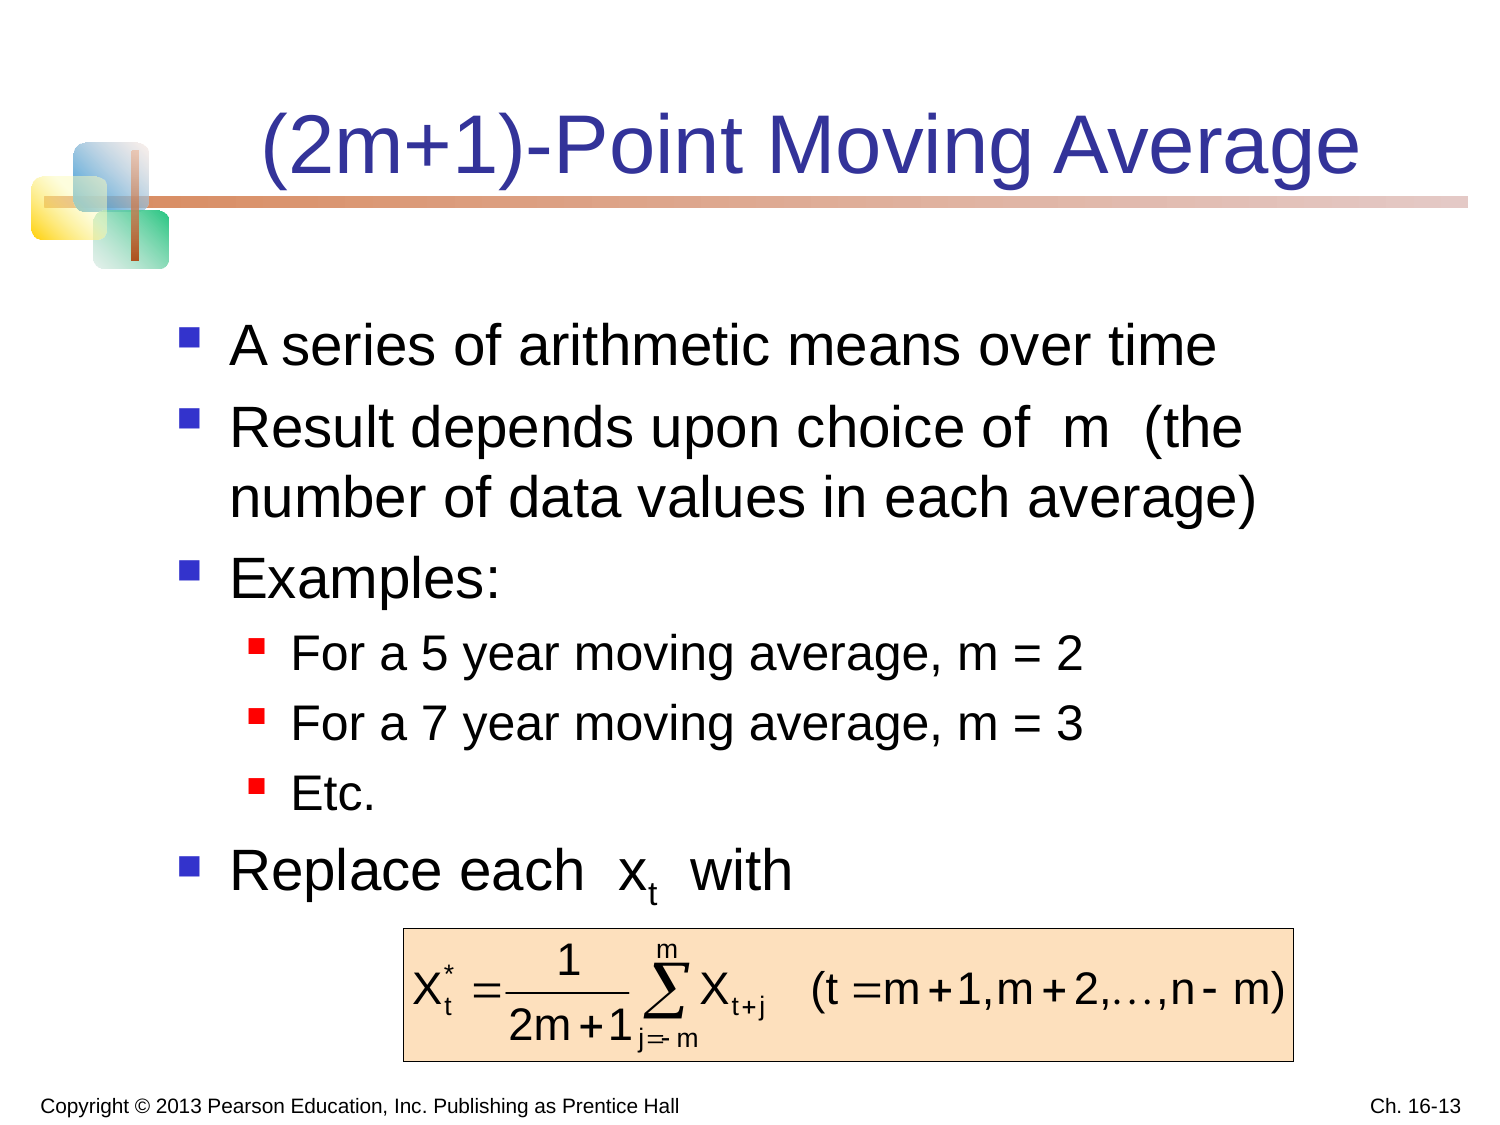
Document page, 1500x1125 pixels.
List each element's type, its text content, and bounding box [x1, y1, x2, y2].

slide_number Ch. 16-13 [1124, 1071, 1476, 1125]
footer Copyright © 2013 Pearson Education, Inc. Publishing as Prentice Hall [0, 1071, 721, 1125]
title (2m+1)-Point Moving Average [230, 34, 1393, 198]
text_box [403, 928, 1295, 1062]
list A series of arithmetic means over time Result depends upon choice of m (the number of data values in each average) Examples: For a 5 year moving average, m = 2 For a 7 year moving average, m = 3 Etc. Replace each xt with [162, 299, 1413, 951]
